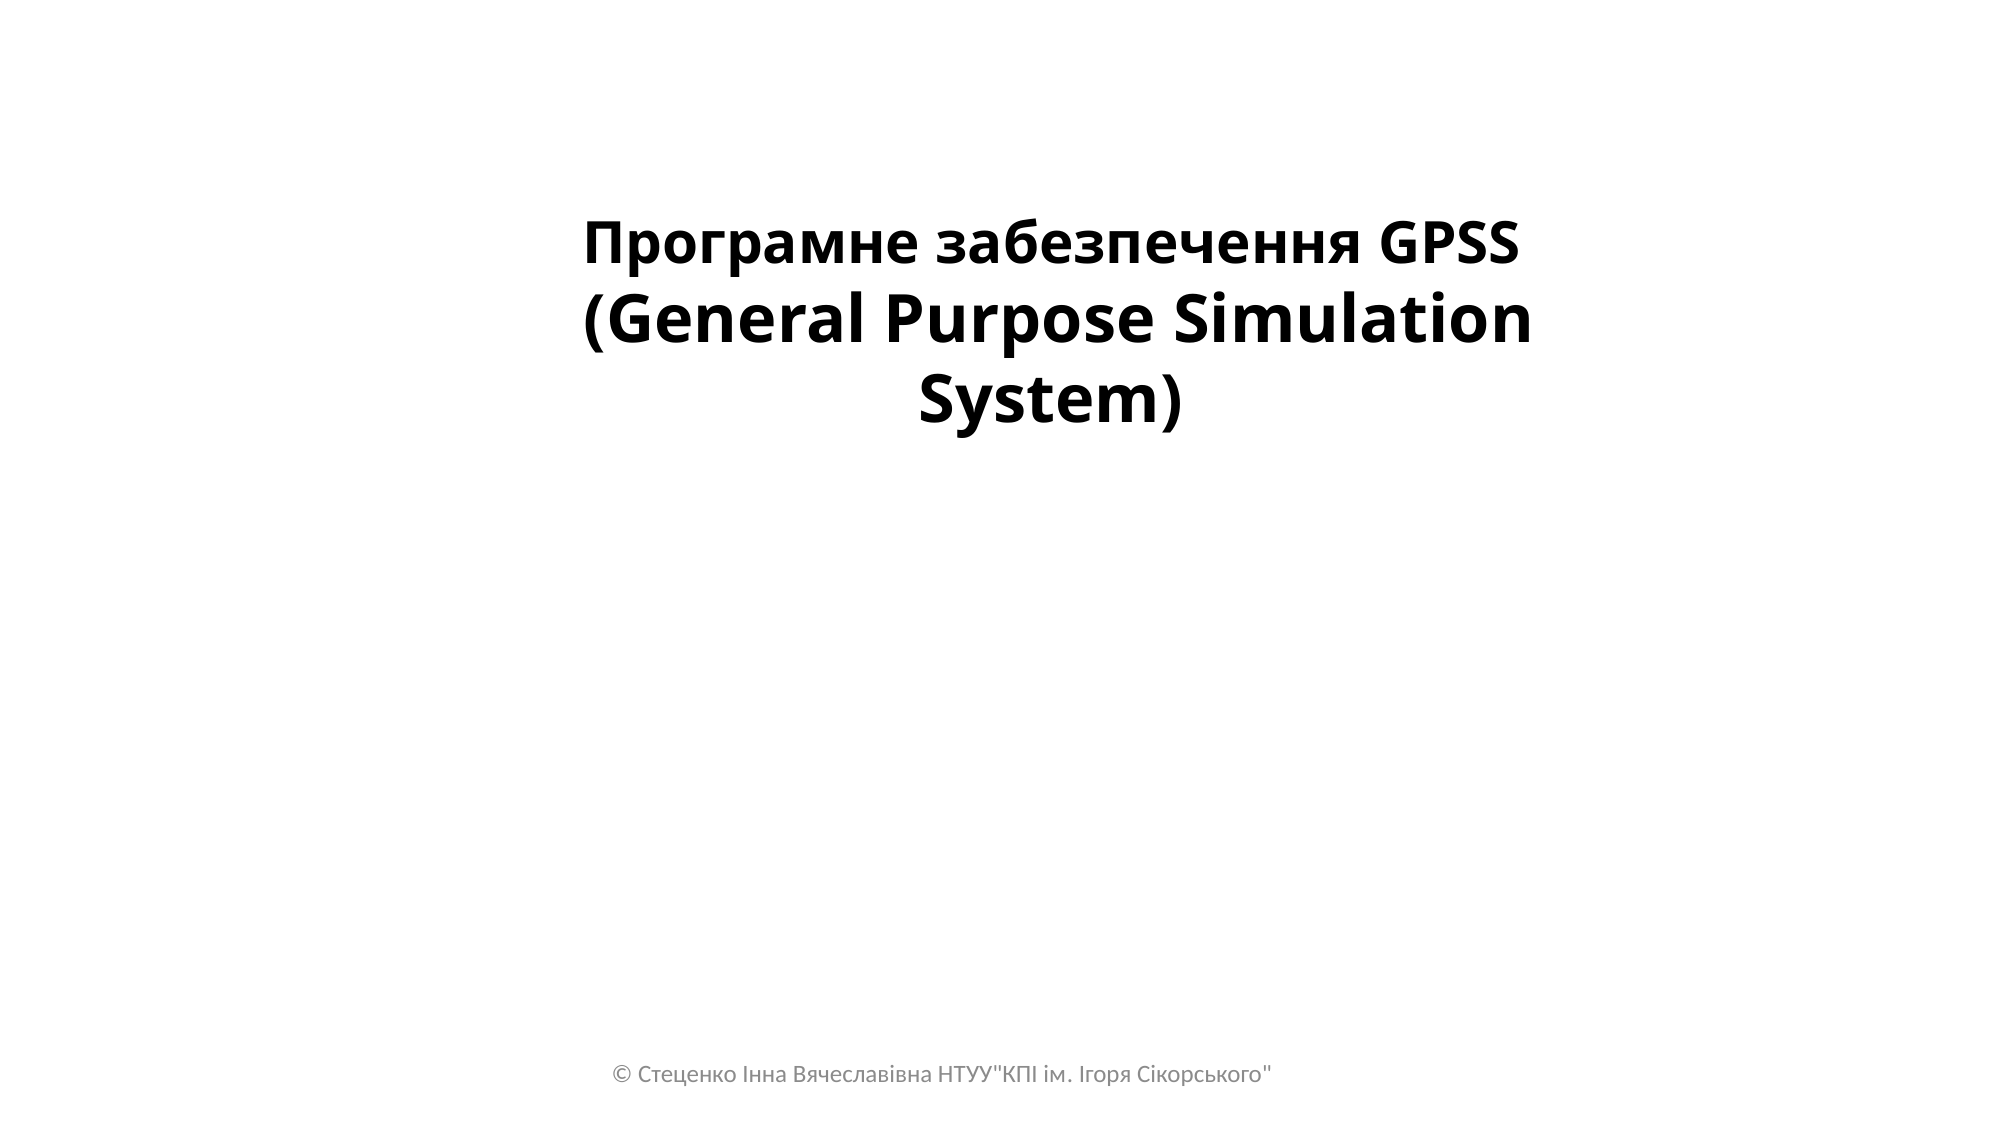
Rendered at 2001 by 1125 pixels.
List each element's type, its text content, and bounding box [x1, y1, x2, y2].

footer © Стеценко Інна Вячеславівна НТУУ"КПІ ім. Ігоря Сікорського" [546, 1042, 1338, 1103]
text_box Програмне забезпечення GPSS (General Purpose Simulation System) [474, 125, 1644, 516]
